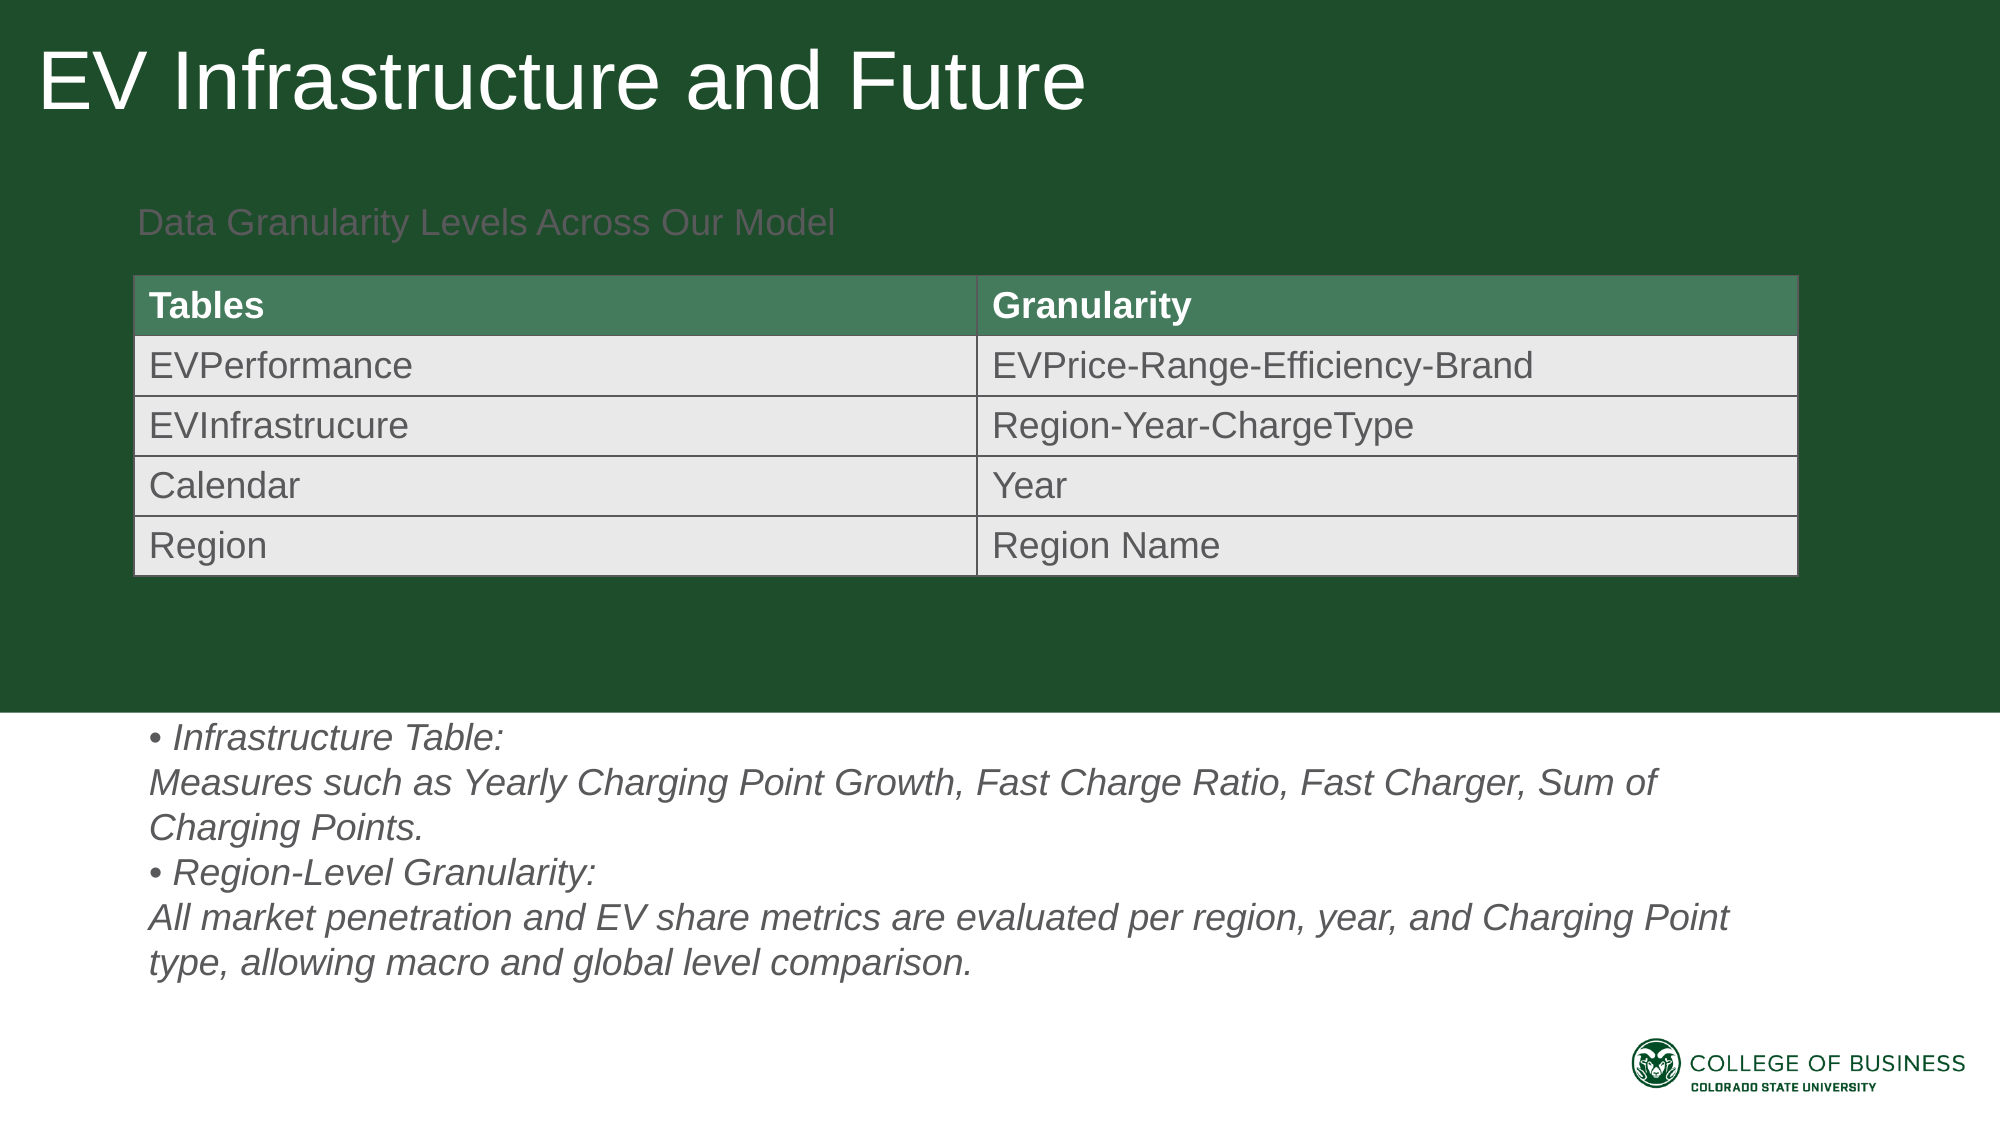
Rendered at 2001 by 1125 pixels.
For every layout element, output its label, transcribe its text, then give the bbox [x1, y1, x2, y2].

table_header Granularity [978, 276, 1797, 335]
table_header Tables [135, 276, 976, 335]
table_cell Region [135, 517, 976, 575]
text_box Data Granularity Levels Across Our Model [122, 190, 871, 251]
table_cell Calendar [135, 457, 976, 515]
list EV Infrastructure and Future [0, 0, 2000, 713]
table_cell EVPerformance [135, 336, 976, 395]
table_cell Year [978, 457, 1797, 515]
table_cell EVPrice-Range-Efficiency-Brand [978, 336, 1797, 395]
table_cell Region-Year-ChargeType [978, 397, 1797, 455]
picture [1613, 1019, 1984, 1110]
table_cell Region Name [978, 517, 1797, 575]
table_cell EVInfrastrucure [135, 397, 976, 455]
text_box • Infrastructure Table: Measures such as Yearly Charging Point Growth, Fast Charge Ratio, Fast Charger, Sum of Charging Points. • Region-Level Granularity: All market penetration and EV share metrics are evaluated per region, year, and Charging Point type, allowing macro and global level comparison. [133, 705, 1798, 991]
